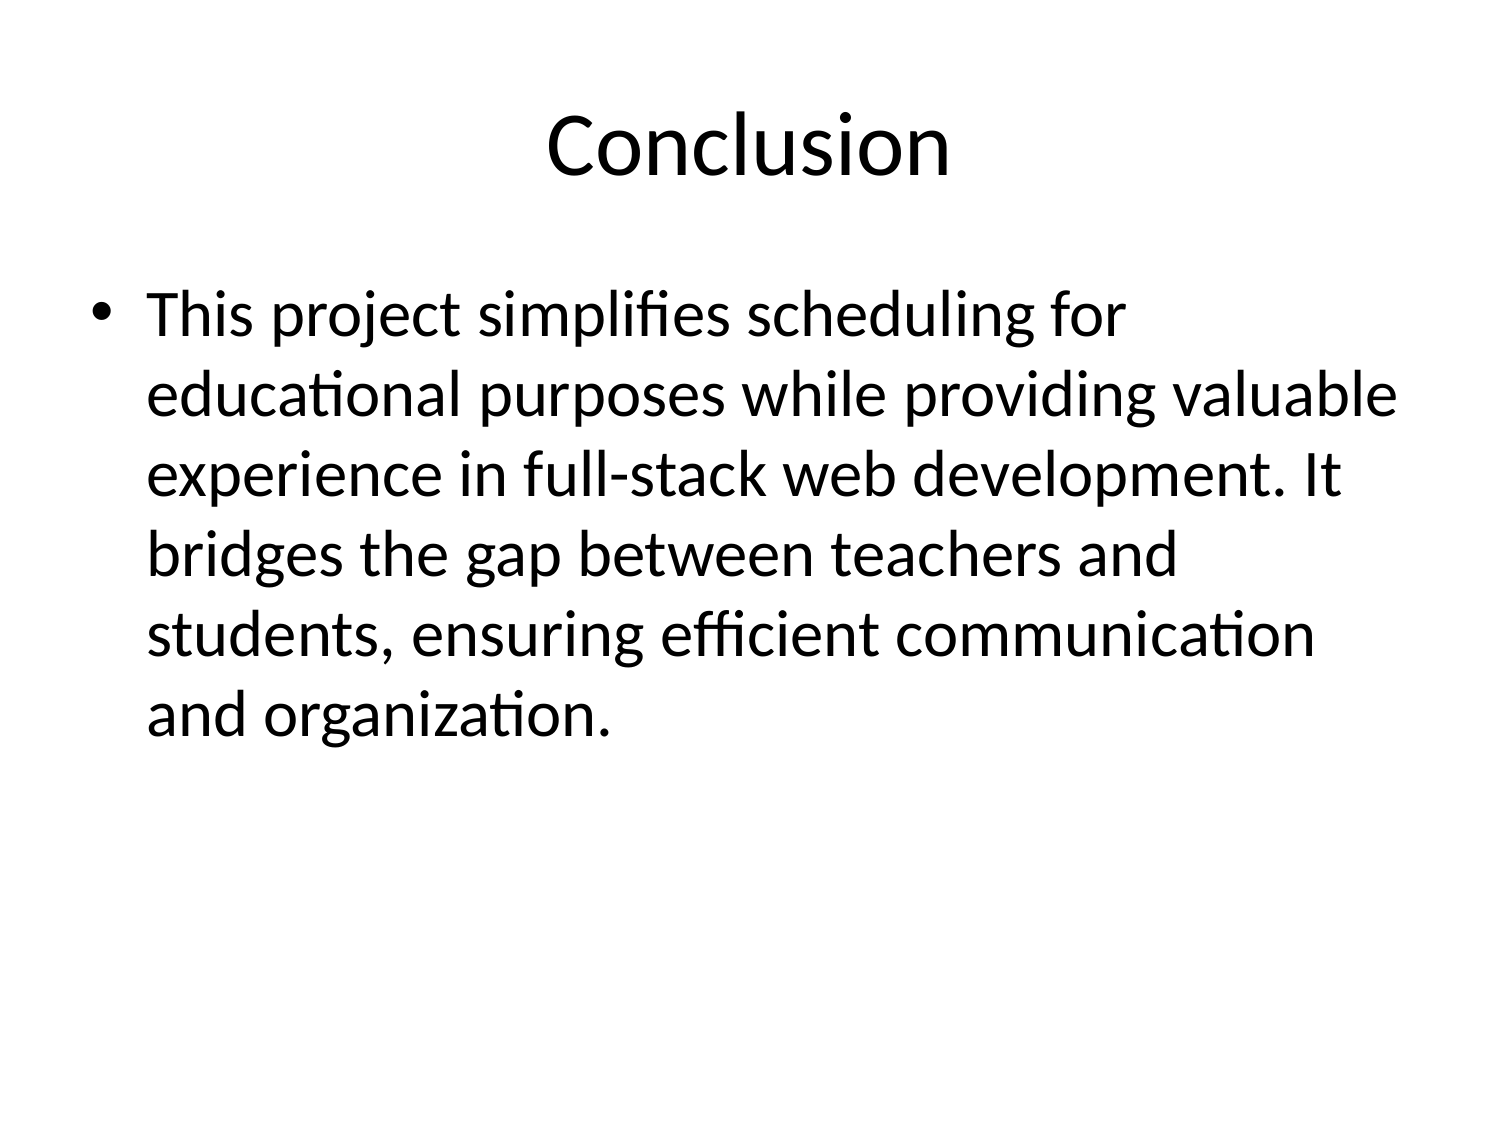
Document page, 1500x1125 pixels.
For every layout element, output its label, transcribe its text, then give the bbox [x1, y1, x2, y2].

title Conclusion [75, 45, 1425, 233]
list This project simplifies scheduling for educational purposes while providing valuable experience in full-stack web development. It bridges the gap between teachers and students, ensuring efficient communication and organization. [75, 262, 1425, 1005]
